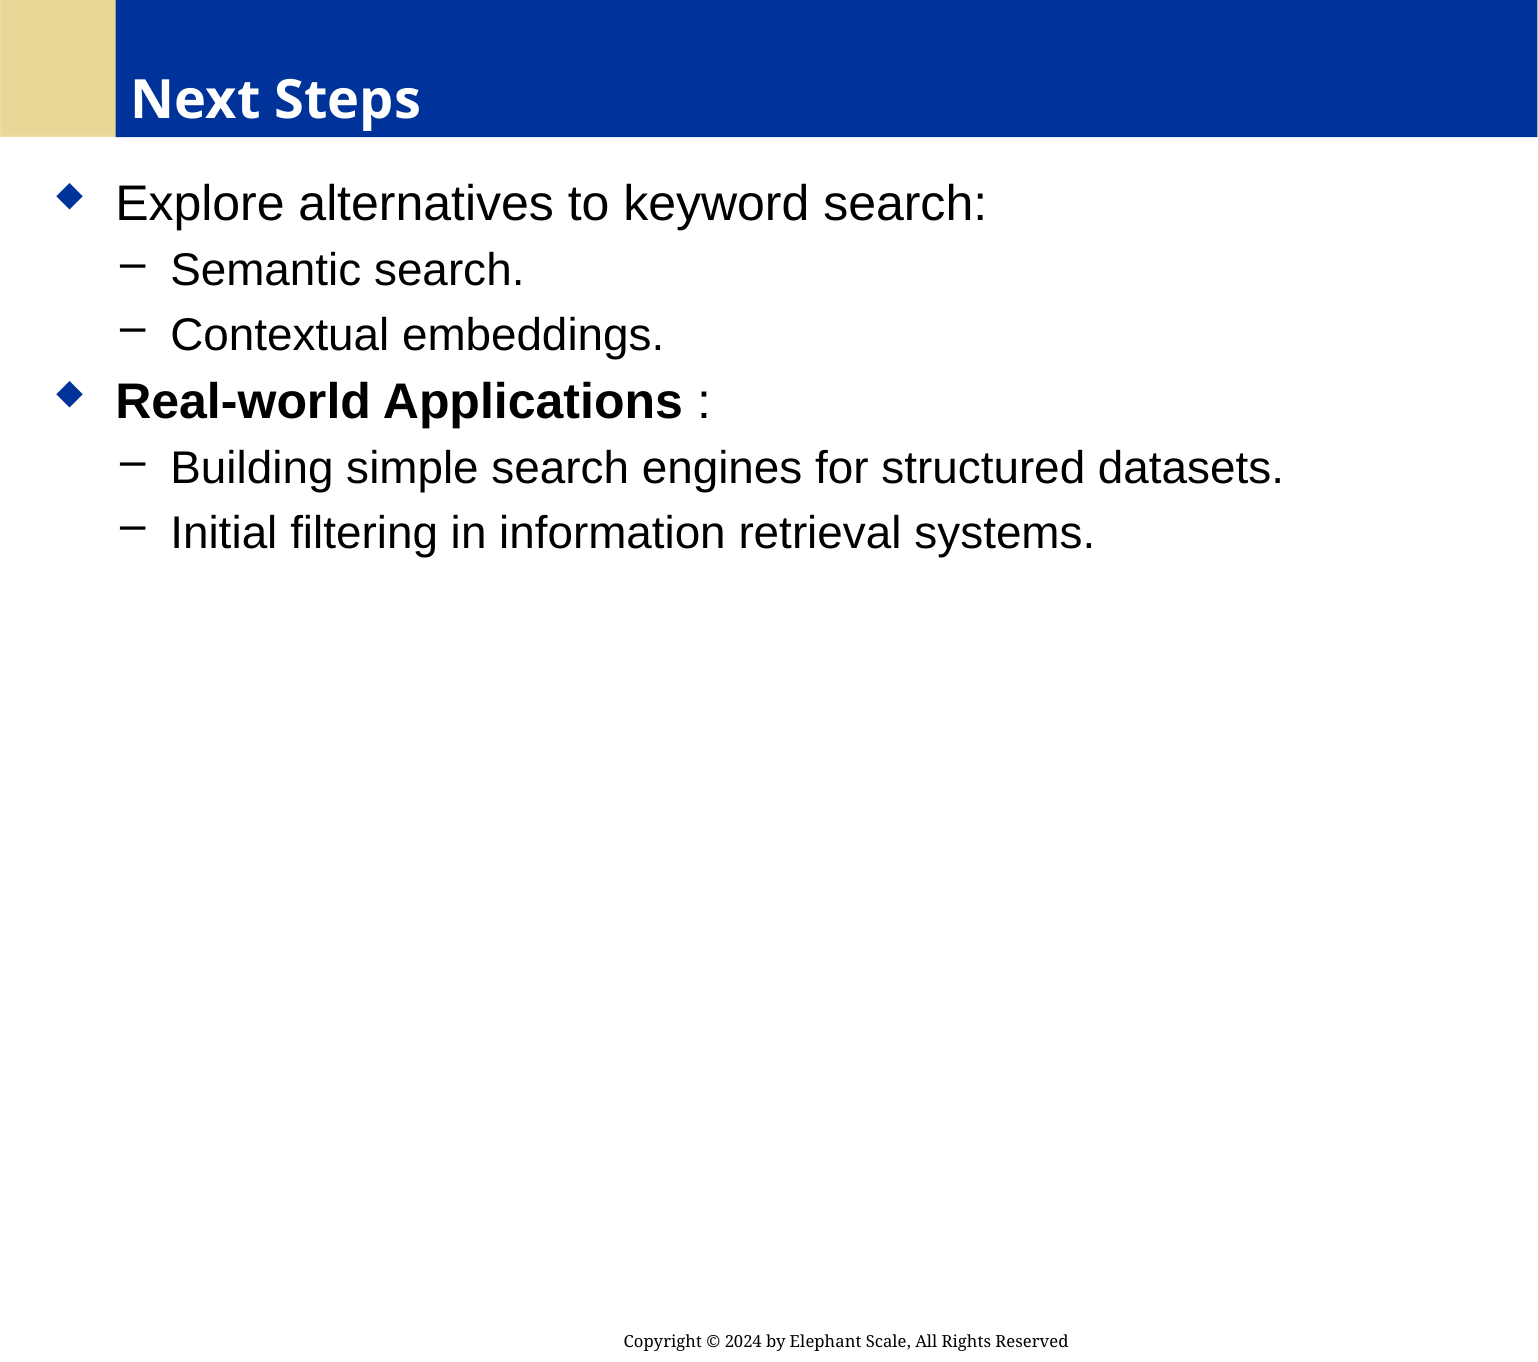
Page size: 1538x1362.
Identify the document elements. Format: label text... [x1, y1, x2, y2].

title Next Steps [115, 0, 1538, 138]
list Explore alternatives to keyword search: Semantic search. Contextual embeddings. Real-world Applications : Building simple search engines for structured datasets. Initial filtering in information retrieval systems. [38, 162, 1500, 1284]
text_box Copyright © 2024 by Elephant Scale, All Rights Reserved [608, 1322, 1085, 1358]
picture [0, 0, 115, 137]
